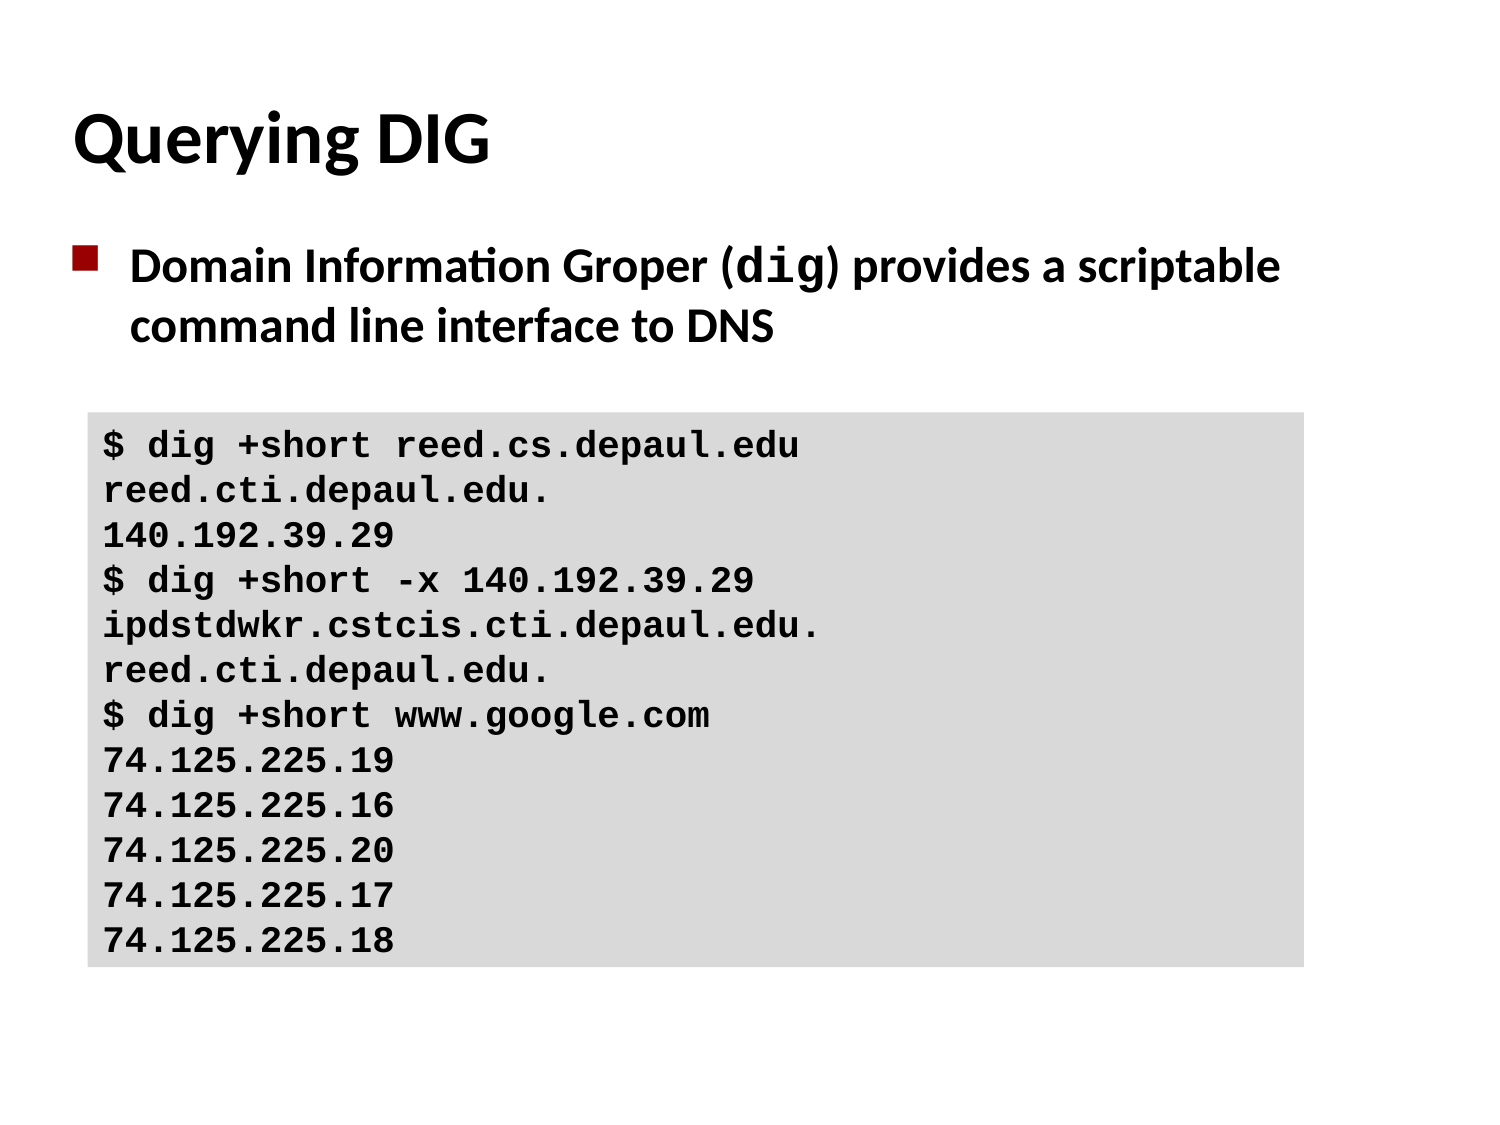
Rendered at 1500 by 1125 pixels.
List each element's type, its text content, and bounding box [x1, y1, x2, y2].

text_box $ dig +short reed.cs.depaul.edu reed.cti.depaul.edu. 140.192.39.29 $ dig +short -x 140.192.39.29 ipdstdwkr.cstcis.cti.depaul.edu. reed.cti.depaul.edu. $ dig +short www.google.com 74.125.225.19 74.125.225.16 74.125.225.20 74.125.225.17 74.125.225.18 [87, 412, 1304, 968]
title Querying DIG [58, 71, 1305, 197]
list Domain Information Groper (dig) provides a scriptable command line interface to DNS [58, 224, 1422, 401]
